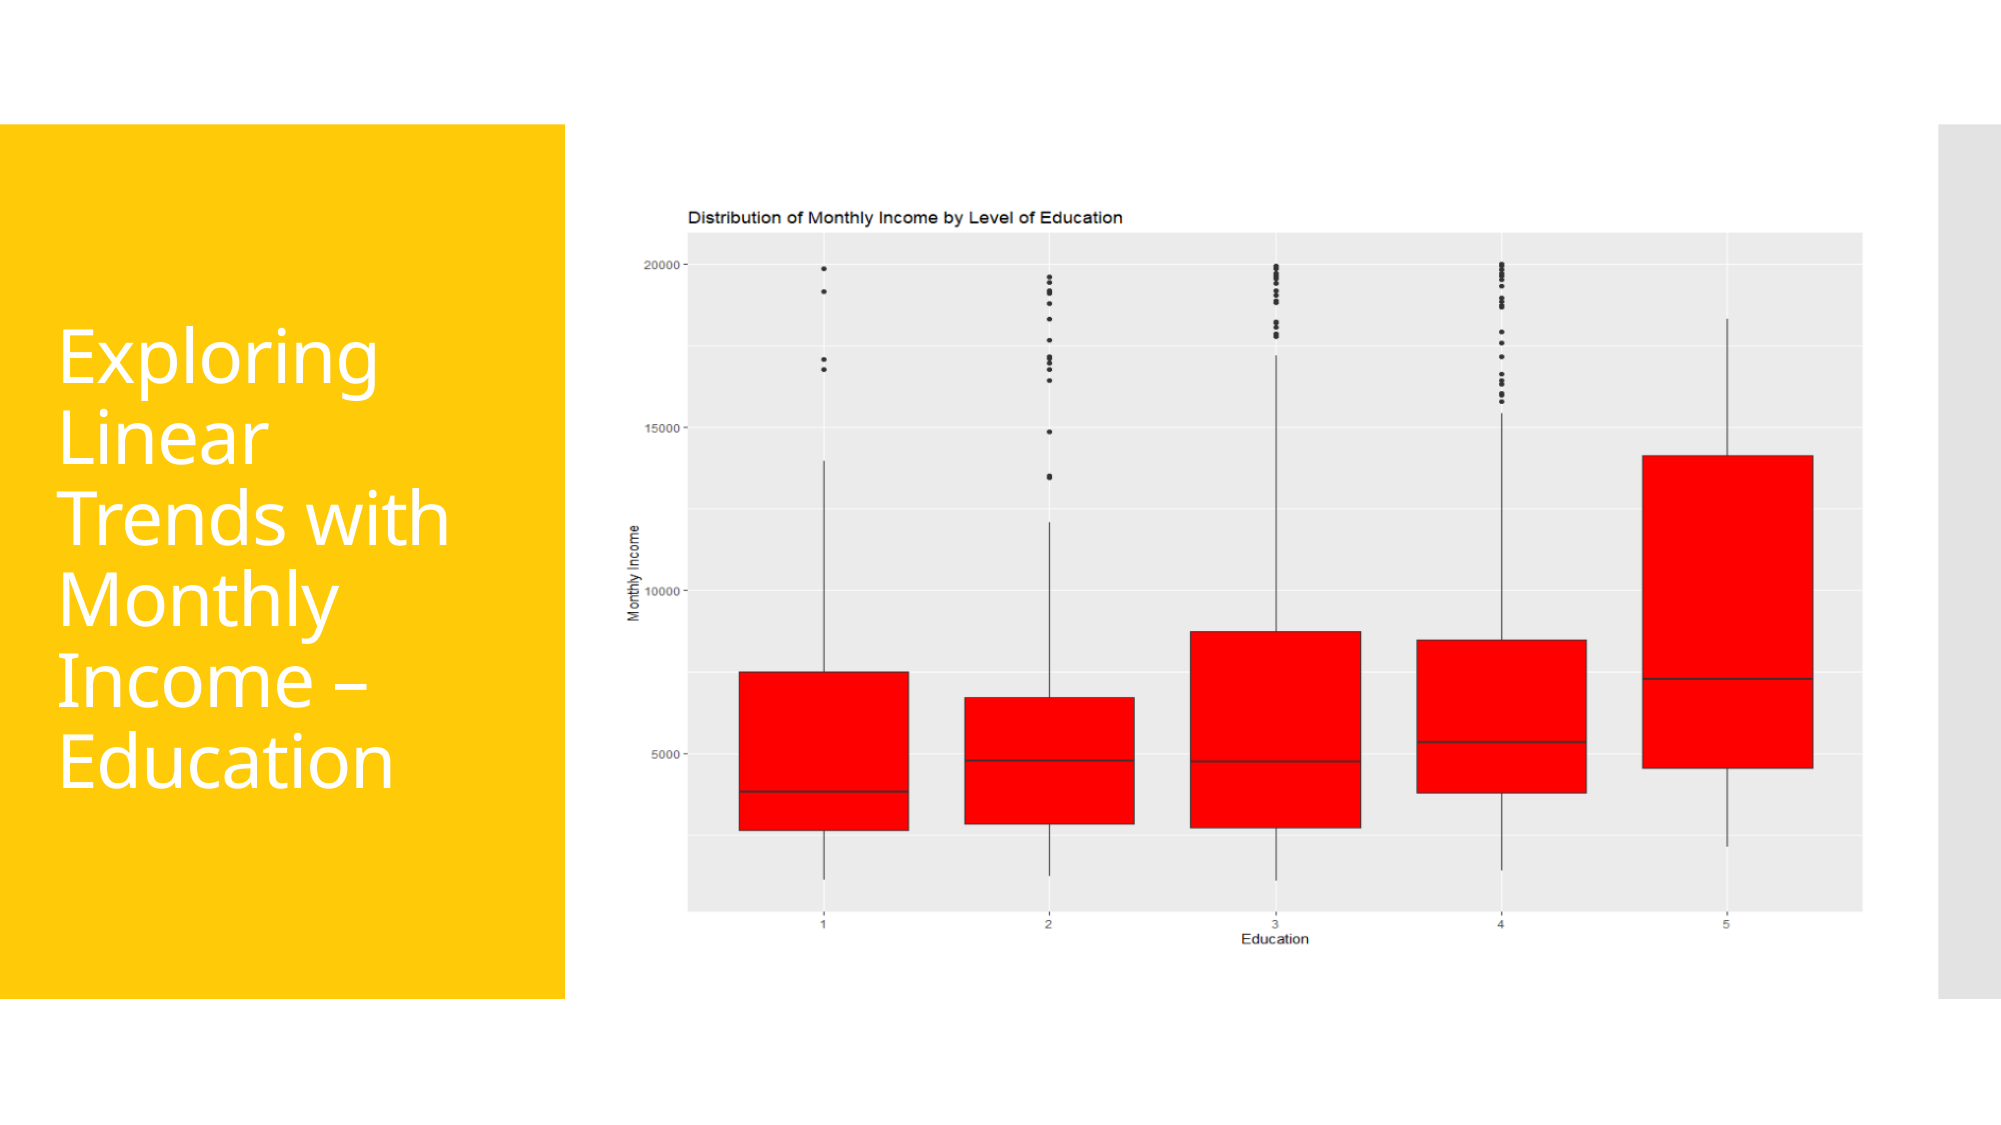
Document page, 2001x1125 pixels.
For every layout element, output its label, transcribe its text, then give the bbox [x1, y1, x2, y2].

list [622, 198, 1873, 955]
title Exploring Linear Trends with Monthly Income – Education [41, 184, 525, 940]
